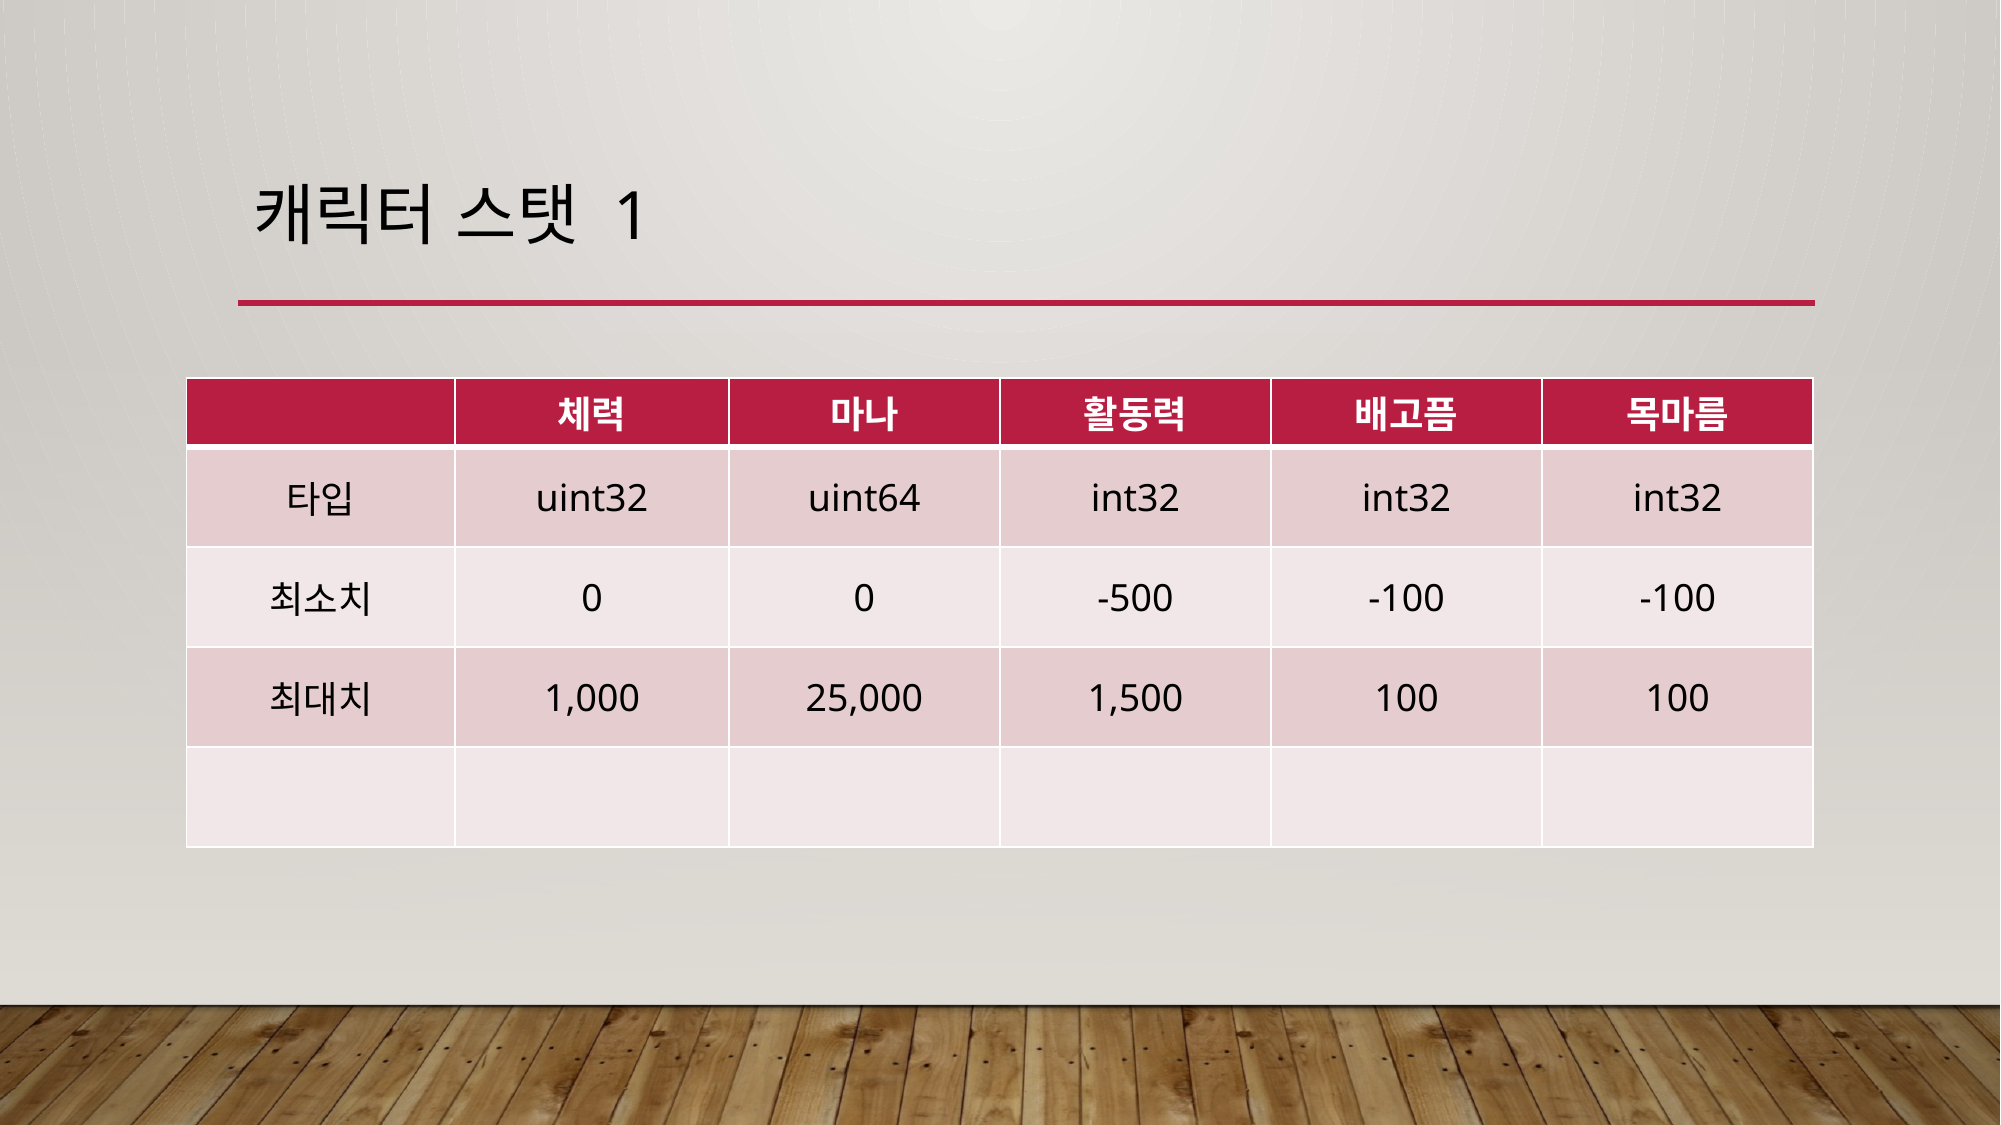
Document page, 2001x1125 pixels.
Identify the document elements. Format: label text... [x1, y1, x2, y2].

table_cell 100 [1272, 648, 1541, 746]
table_cell uint32 [456, 450, 728, 546]
table_cell uint64 [730, 450, 999, 546]
table_cell 100 [1543, 648, 1812, 746]
table_cell 0 [456, 548, 728, 646]
table_cell [456, 748, 728, 846]
table_cell [187, 748, 454, 846]
table_cell 타입 [187, 450, 454, 546]
table_header 목마름 [1543, 379, 1812, 444]
table_cell [1543, 748, 1812, 846]
table_header 체력 [456, 379, 728, 444]
picture [0, 1005, 2000, 1125]
title 캐릭터 스탯 1 [238, 131, 1814, 305]
table_cell 1,500 [1001, 648, 1270, 746]
table_cell 0 [730, 548, 999, 646]
table_cell int32 [1272, 450, 1541, 546]
table_cell int32 [1543, 450, 1812, 546]
table_cell 최소치 [187, 548, 454, 646]
table_cell 25,000 [730, 648, 999, 746]
table_header [187, 379, 454, 444]
table_cell 최대치 [187, 648, 454, 746]
table_cell [1001, 748, 1270, 846]
table_cell [730, 748, 999, 846]
table_cell -500 [1001, 548, 1270, 646]
table_cell -100 [1543, 548, 1812, 646]
table_header 마나 [730, 379, 999, 444]
table_cell 1,000 [456, 648, 728, 746]
table_cell -100 [1272, 548, 1541, 646]
table_cell int32 [1001, 450, 1270, 546]
table_cell [1272, 748, 1541, 846]
table_header 배고픔 [1272, 379, 1541, 444]
table_header 활동력 [1001, 379, 1270, 444]
